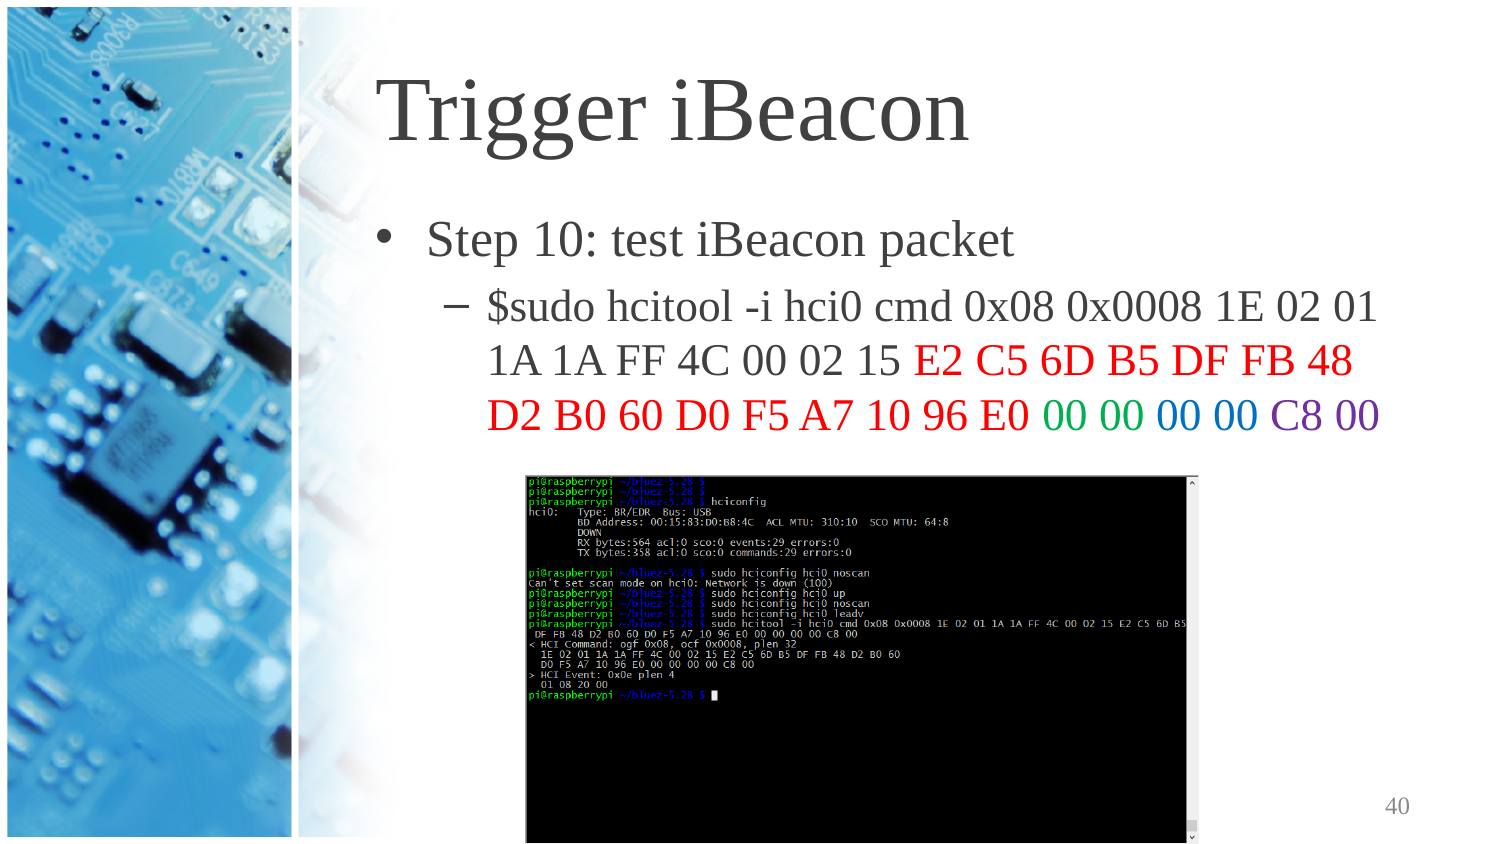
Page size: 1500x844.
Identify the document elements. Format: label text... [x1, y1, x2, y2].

slide_number 40 [1204, 782, 1425, 827]
picture [0, 0, 1500, 844]
list Step 10: test iBeacon packet $sudo hcitool -i hci0 cmd 0x08 0x0008 1E 02 01 1A 1A FF 4C 00 02 15 E2 C5 6D B5 DF FB 48 D2 B0 60 D0 F5 A7 10 96 E0 00 00 00 00 C8 00 [360, 196, 1425, 481]
title Trigger iBeacon [360, 33, 1425, 175]
